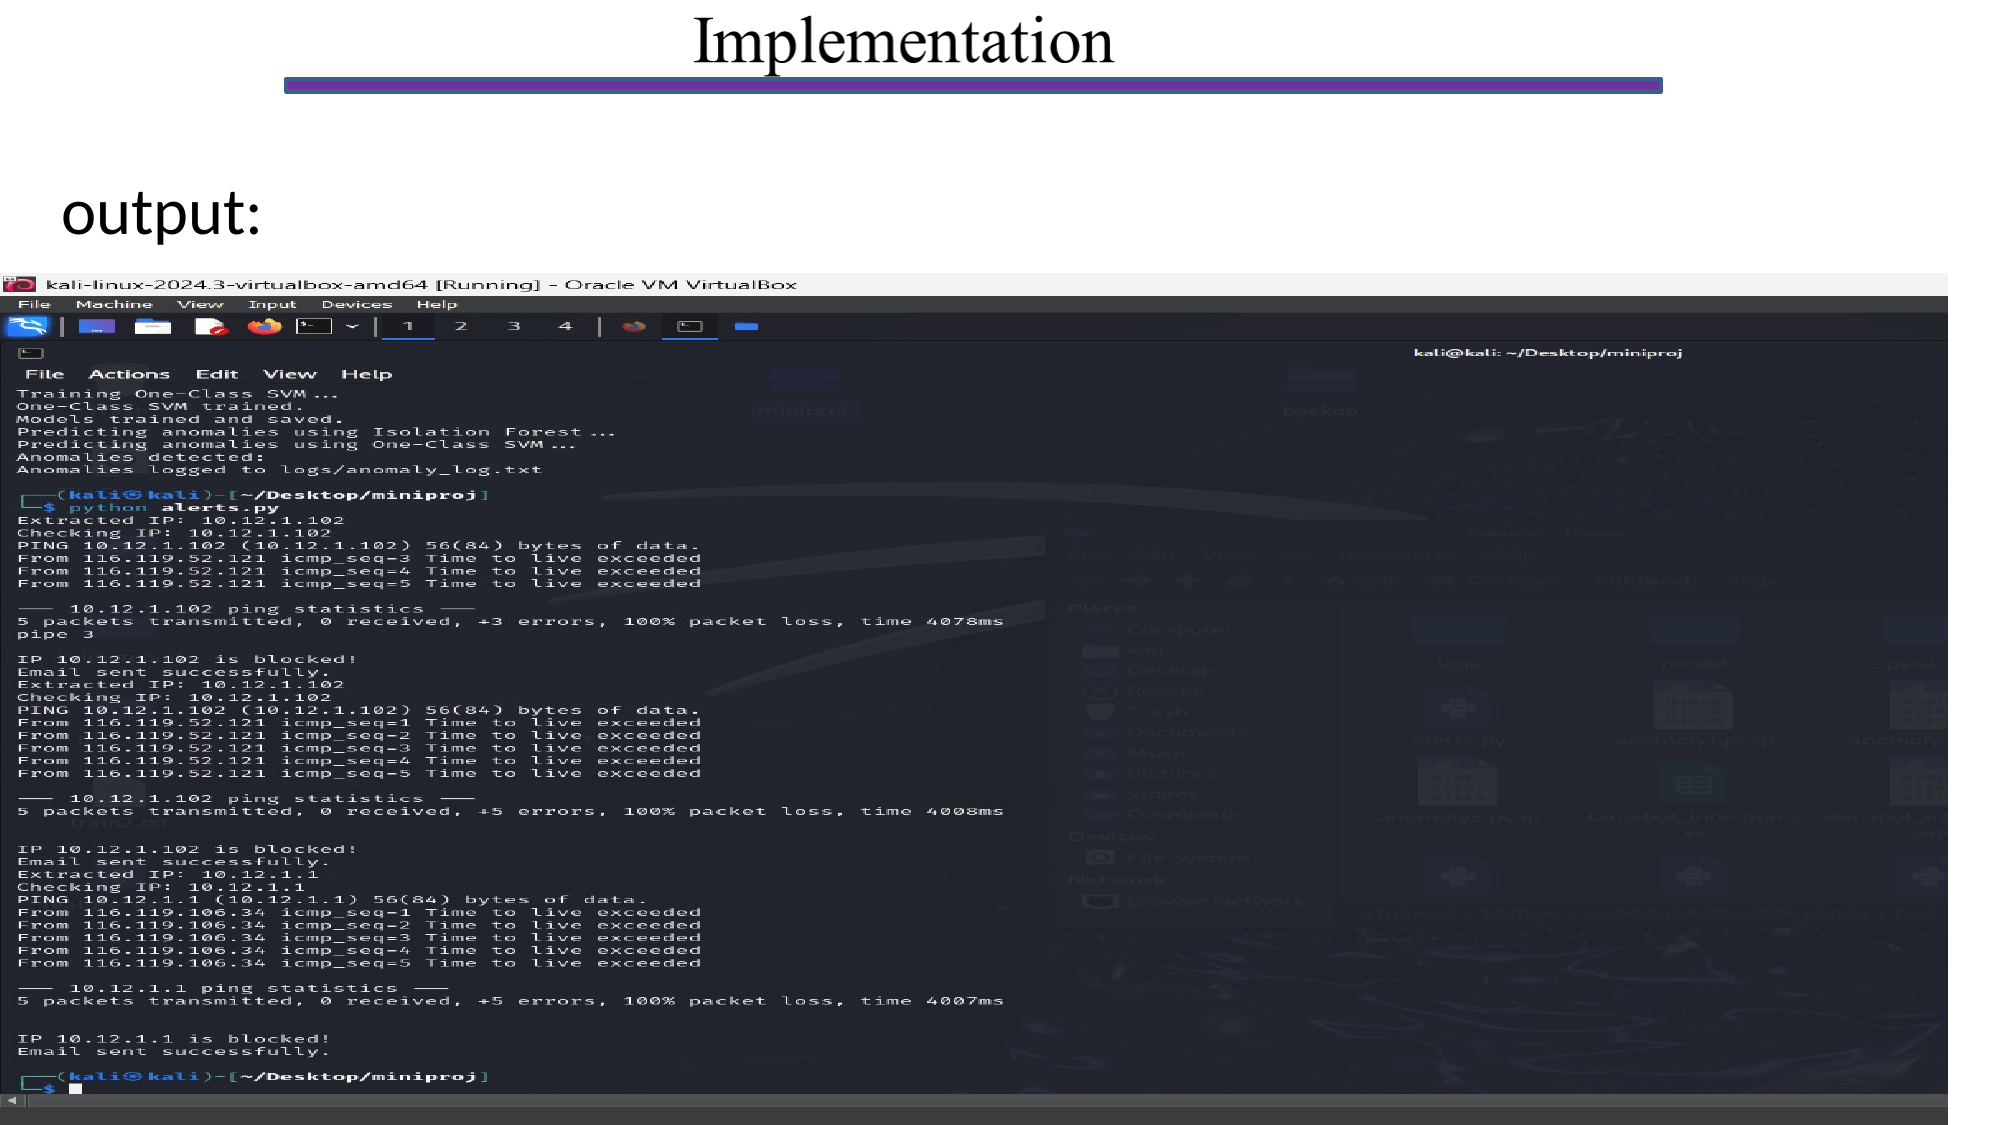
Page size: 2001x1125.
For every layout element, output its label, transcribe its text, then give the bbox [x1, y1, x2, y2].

picture [0, 273, 1948, 1125]
picture [652, 0, 1156, 119]
text_box [286, 79, 652, 92]
text_box output: [46, 160, 279, 256]
text_box [1156, 79, 1662, 92]
